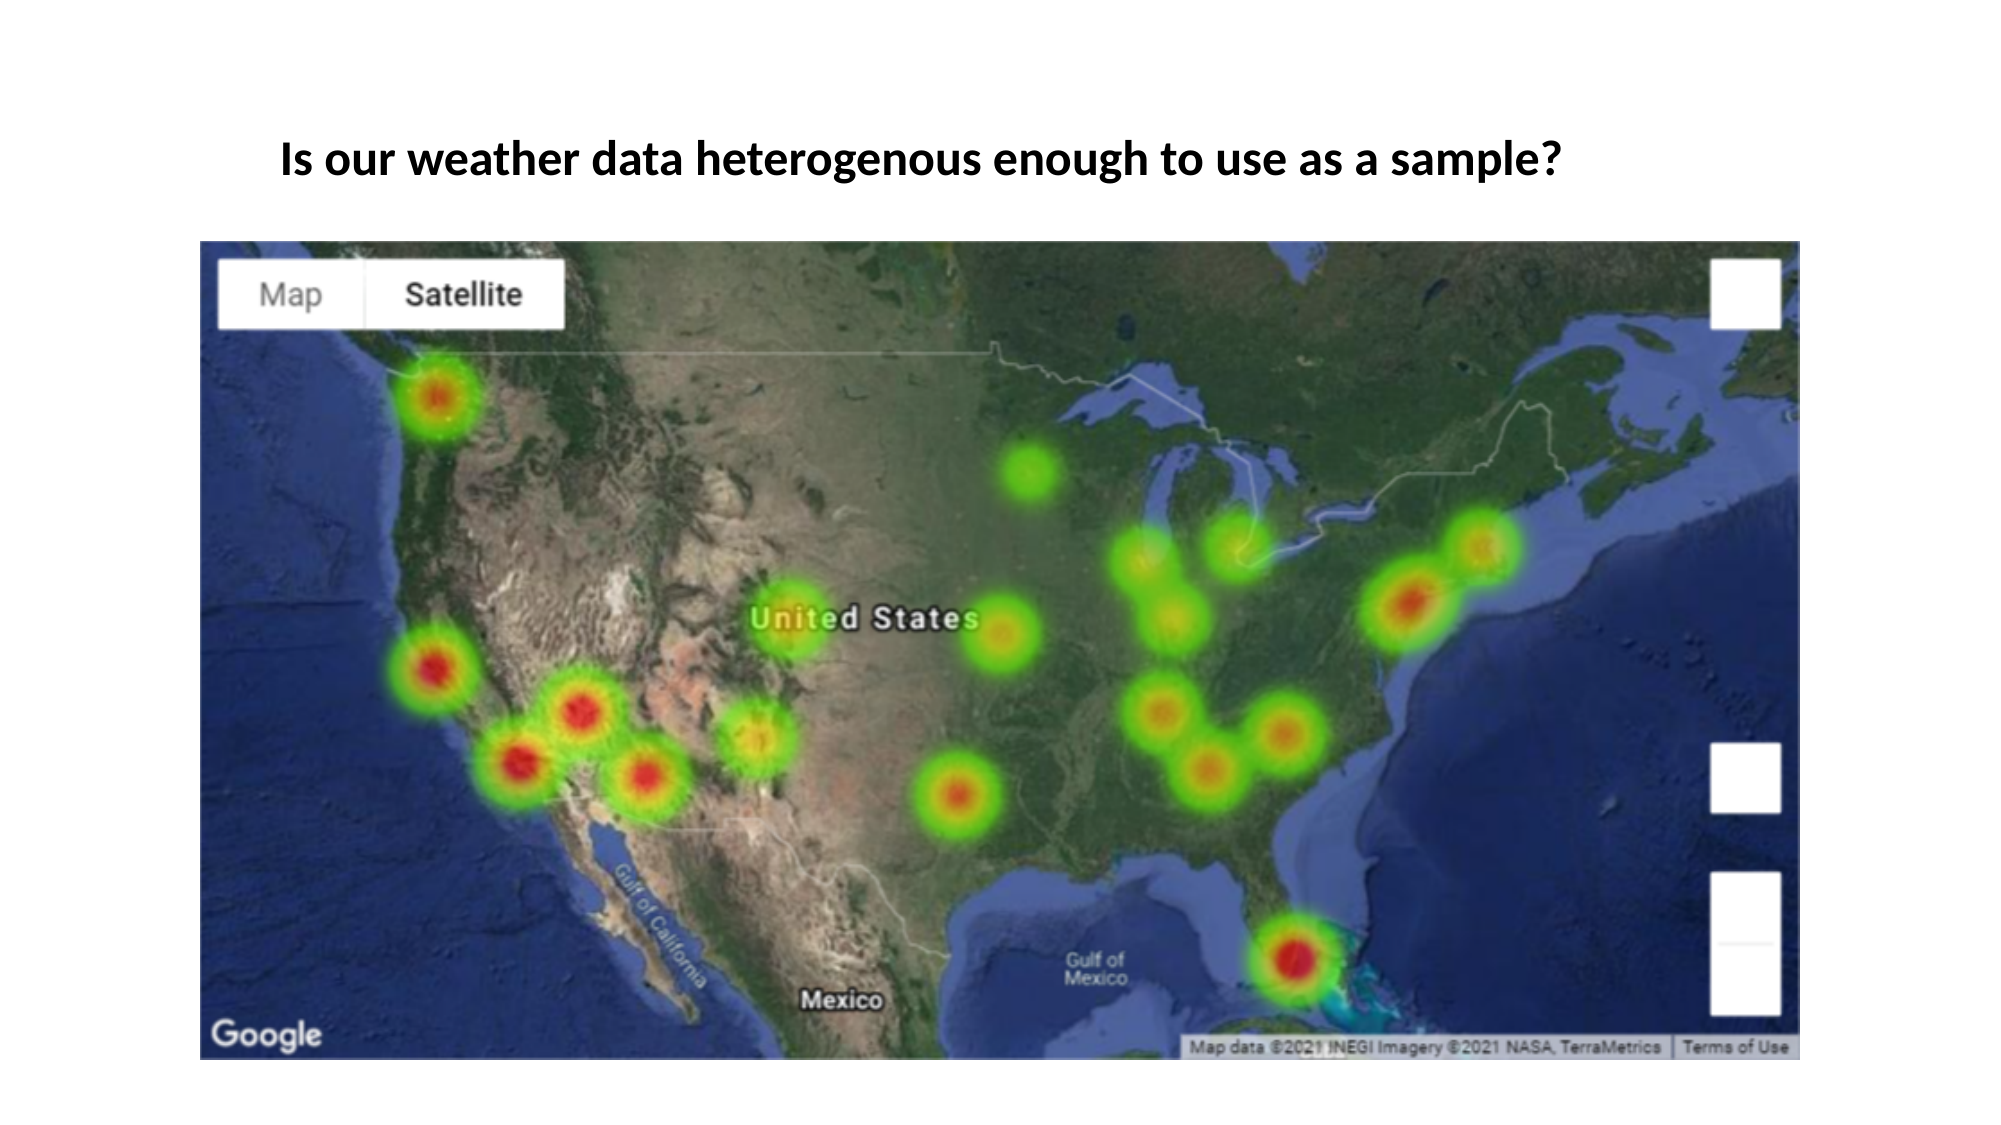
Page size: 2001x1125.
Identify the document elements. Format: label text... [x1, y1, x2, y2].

text_box Is our weather data heterogenous enough to use as a sample? [264, 110, 1735, 201]
picture [0, 0, 2000, 1125]
